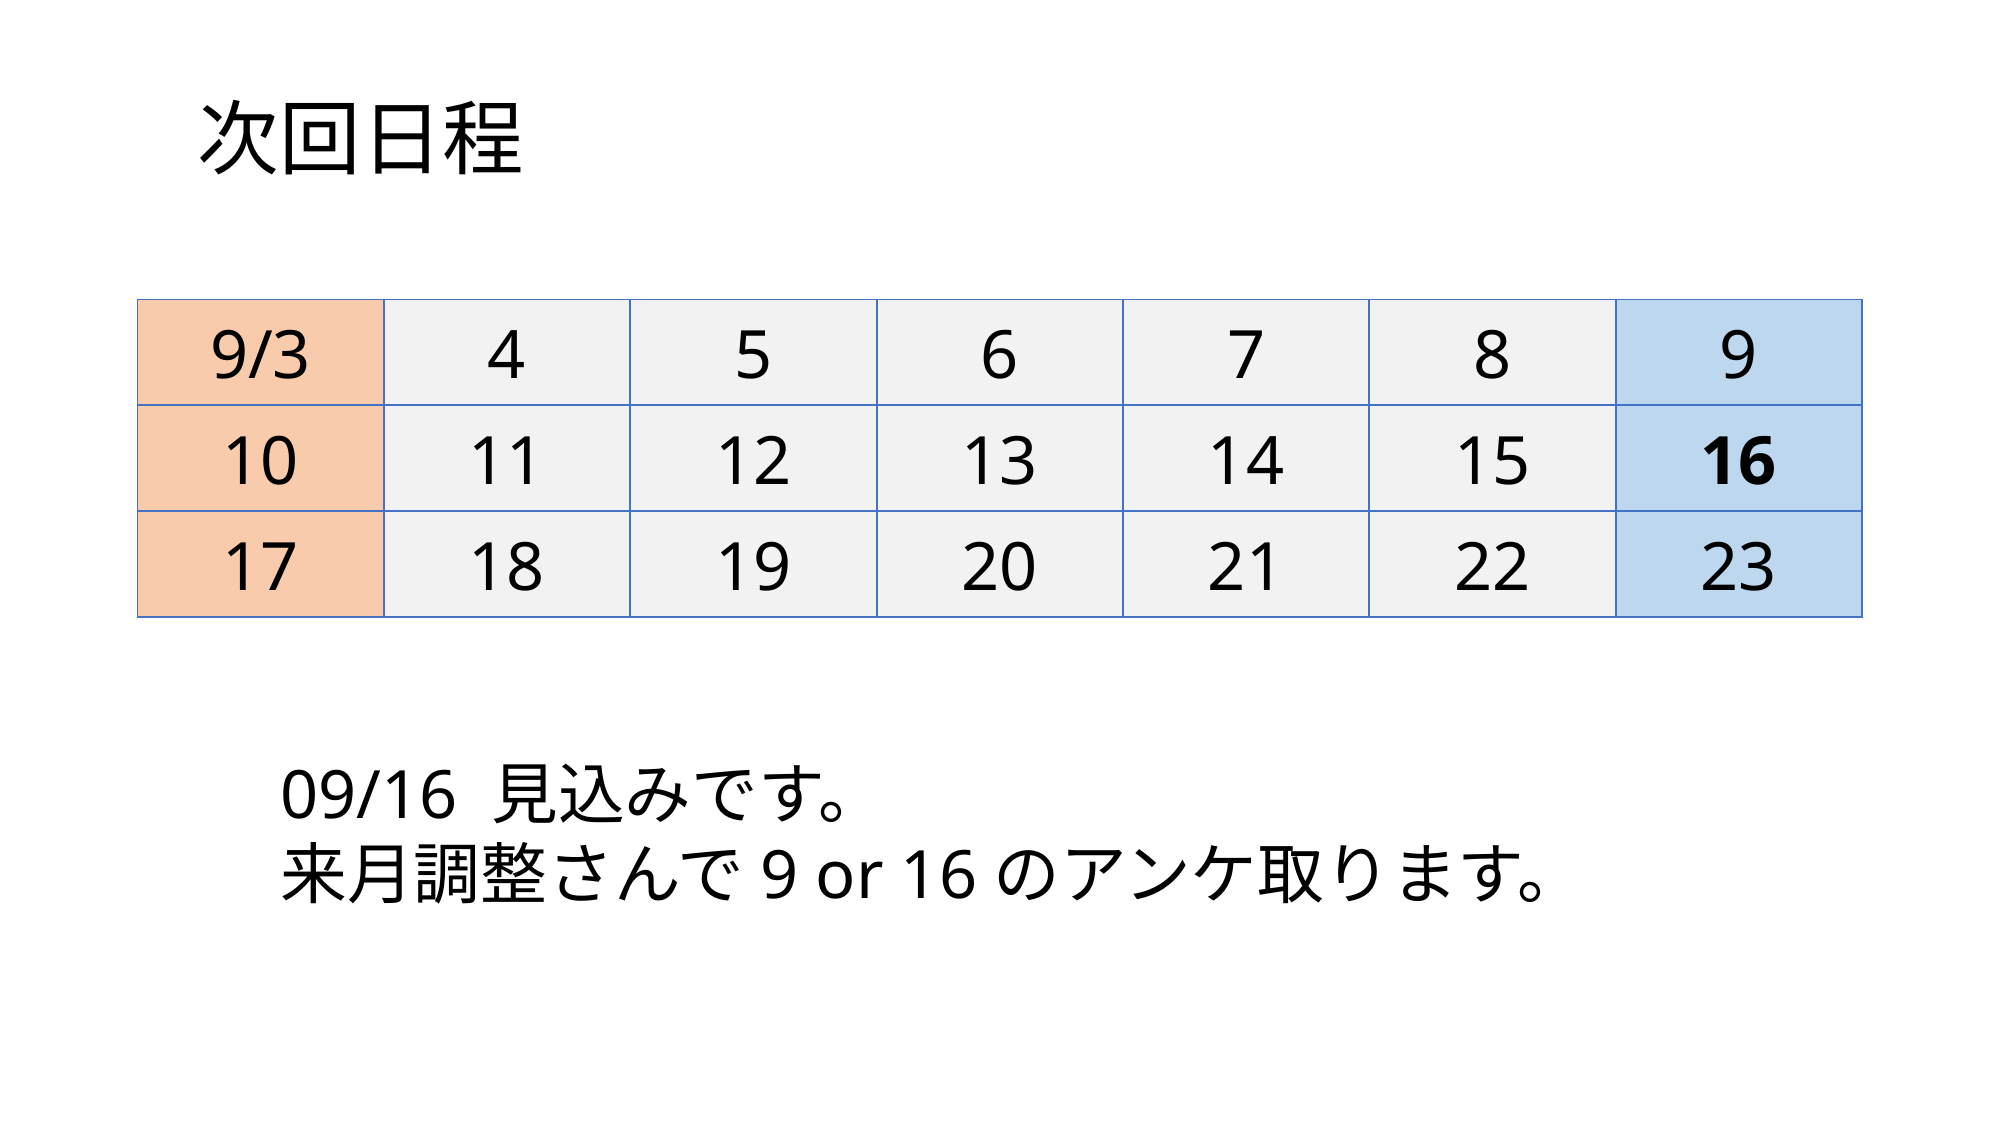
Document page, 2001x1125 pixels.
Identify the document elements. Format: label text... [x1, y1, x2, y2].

table_cell 14 [1124, 406, 1368, 510]
table_cell 22 [1370, 512, 1615, 616]
table_header 8 [1370, 300, 1615, 404]
table_cell 23 [1617, 512, 1861, 616]
table_cell 17 [138, 512, 383, 616]
table_cell 16 [1617, 406, 1861, 510]
text_box 09/16 見込みです。 来月調整さんで9 or 16のアンケ取ります。 [265, 744, 1792, 920]
table_cell 18 [385, 512, 629, 616]
table_cell 10 [138, 406, 383, 510]
table_cell 15 [1370, 406, 1615, 510]
title 次回日程 [183, 90, 1851, 194]
table_cell 21 [1124, 512, 1368, 616]
table_header 7 [1124, 300, 1368, 404]
table_header 9 [1617, 300, 1861, 404]
table_cell 20 [878, 512, 1122, 616]
table_cell 19 [631, 512, 876, 616]
table_header 4 [385, 300, 629, 404]
table_cell 13 [878, 406, 1122, 510]
table_header 5 [631, 300, 876, 404]
table_header 9/3 [138, 300, 383, 404]
table_header 6 [878, 300, 1122, 404]
table_cell 11 [385, 406, 629, 510]
table_cell 12 [631, 406, 876, 510]
